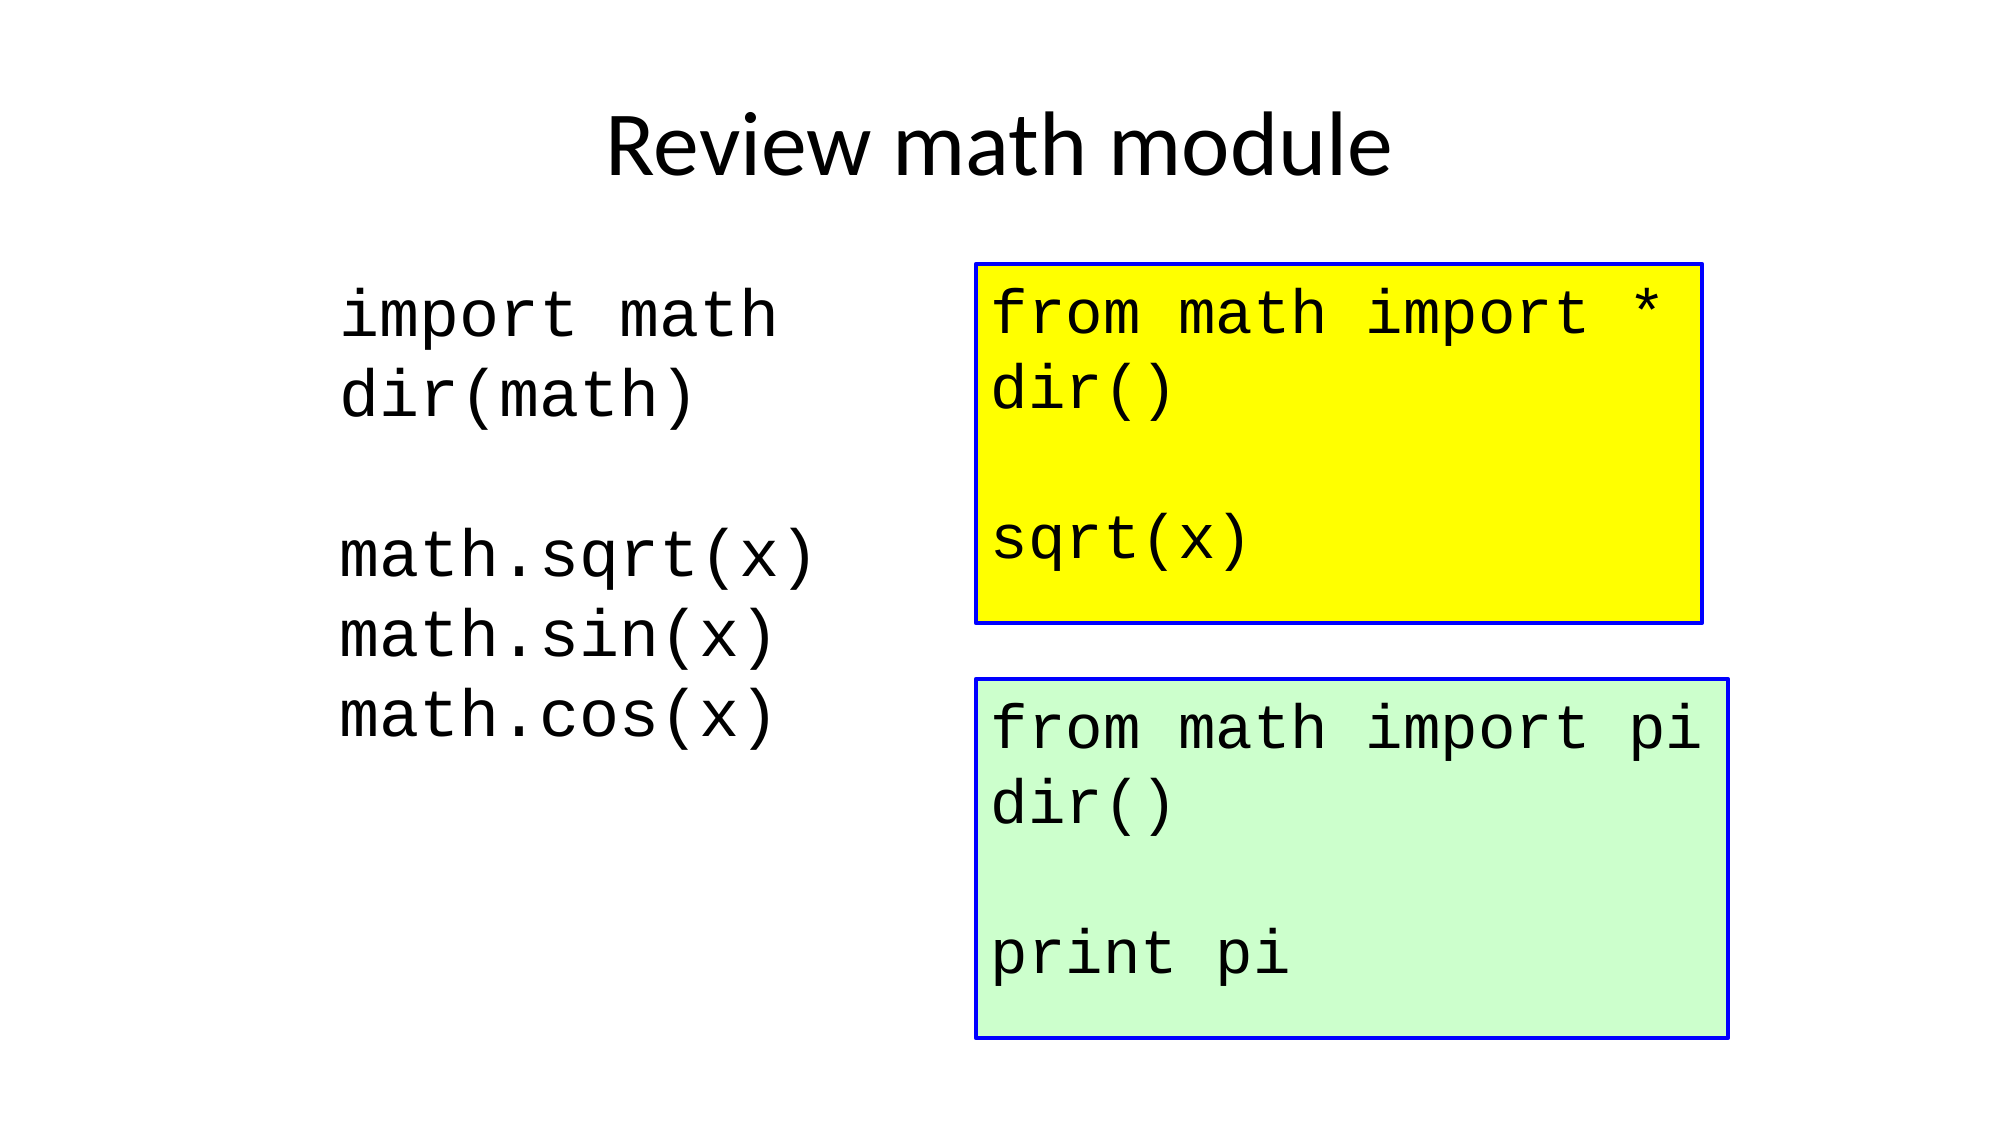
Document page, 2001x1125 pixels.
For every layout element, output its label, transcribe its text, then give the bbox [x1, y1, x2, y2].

text_box from math import * dir() sqrt(x) [976, 263, 1702, 624]
text_box import math dir(math) math.sqrt(x) math.sin(x) math.cos(x) [324, 262, 1675, 1005]
text_box from math import pi dir() print pi [976, 678, 1728, 1039]
text_box Review math module [324, 45, 1675, 233]
